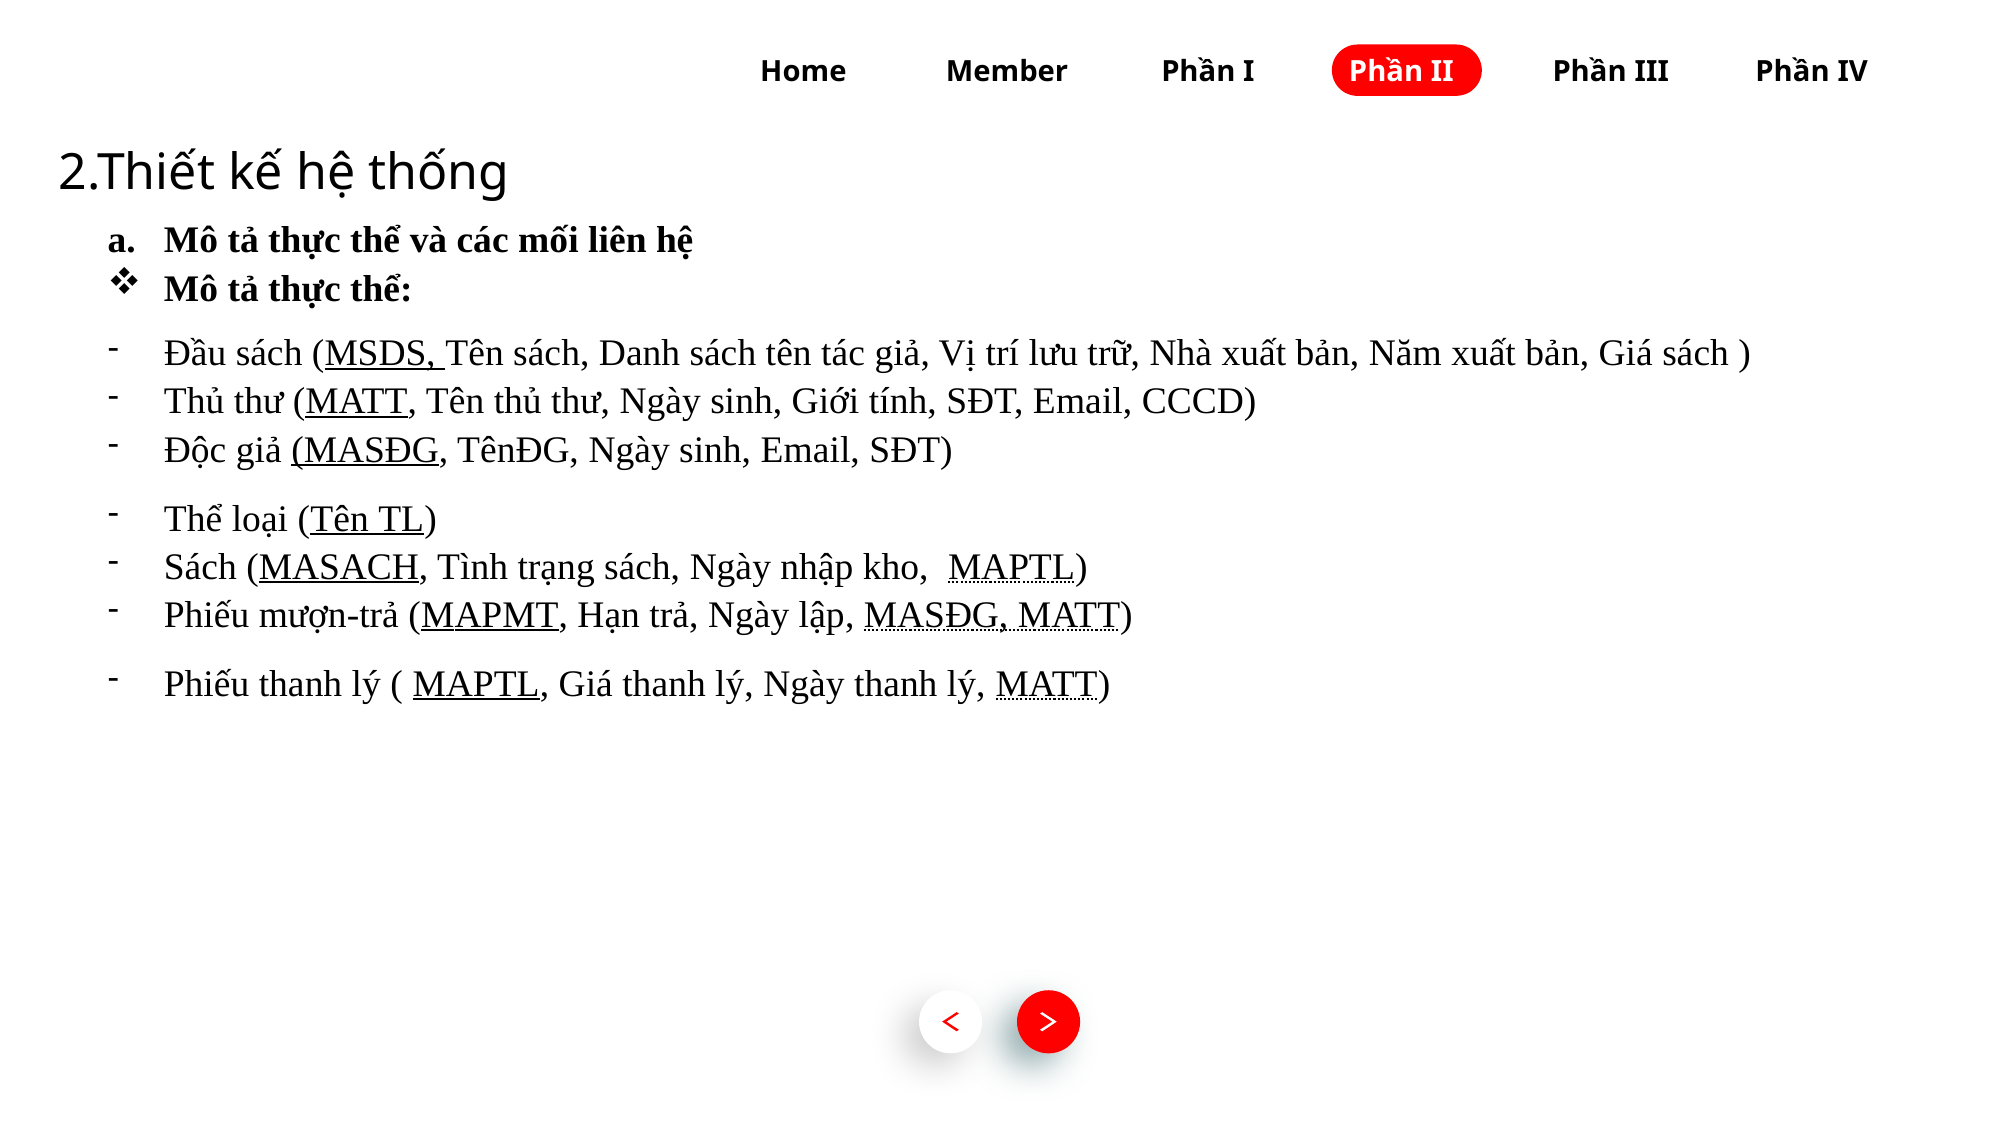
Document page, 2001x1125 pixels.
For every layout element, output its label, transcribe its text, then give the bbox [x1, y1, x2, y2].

text_box Phần II [1348, 52, 1454, 88]
text_box Home [760, 52, 847, 88]
text_box Member [945, 52, 1069, 88]
text_box Phần I [1161, 52, 1255, 88]
text_box Phần III [1552, 52, 1670, 88]
text_box [942, 1012, 959, 1032]
text_box 2.Thiết kế hệ thống [44, 132, 810, 207]
text_box Mô tả thực thể và các mối liên hệ Mô tả thực thể: Đầu sách (MSDS, Tên sách, Danh sách tên tác giả, Vị trí lưu trữ, Nhà xuất bản, Năm xuất bản, Giá sách ) Thủ thư (MATT, Tên thủ thư, Ngày sinh, Giới tính, SĐT, Email, CCCD) Độc giả (MASĐG, TênĐG, Ngày sinh, Email, SĐT) Thể loại (Tên TL) Sách (MASACH, Tình trạng sách, Ngày nhập kho, MAPTL) Phiếu mượn-trả (MAPMT, Hạn trả, Ngày lập, MASĐG, MATT) Phiếu thanh lý ( MAPTL, Giá thanh lý, Ngày thanh lý, MATT) [92, 207, 1812, 712]
text_box [1330, 43, 1483, 97]
text_box Phần IV [1755, 52, 1868, 88]
text_box [1039, 1012, 1057, 1032]
text_box [917, 989, 984, 1055]
text_box [1015, 989, 1082, 1055]
